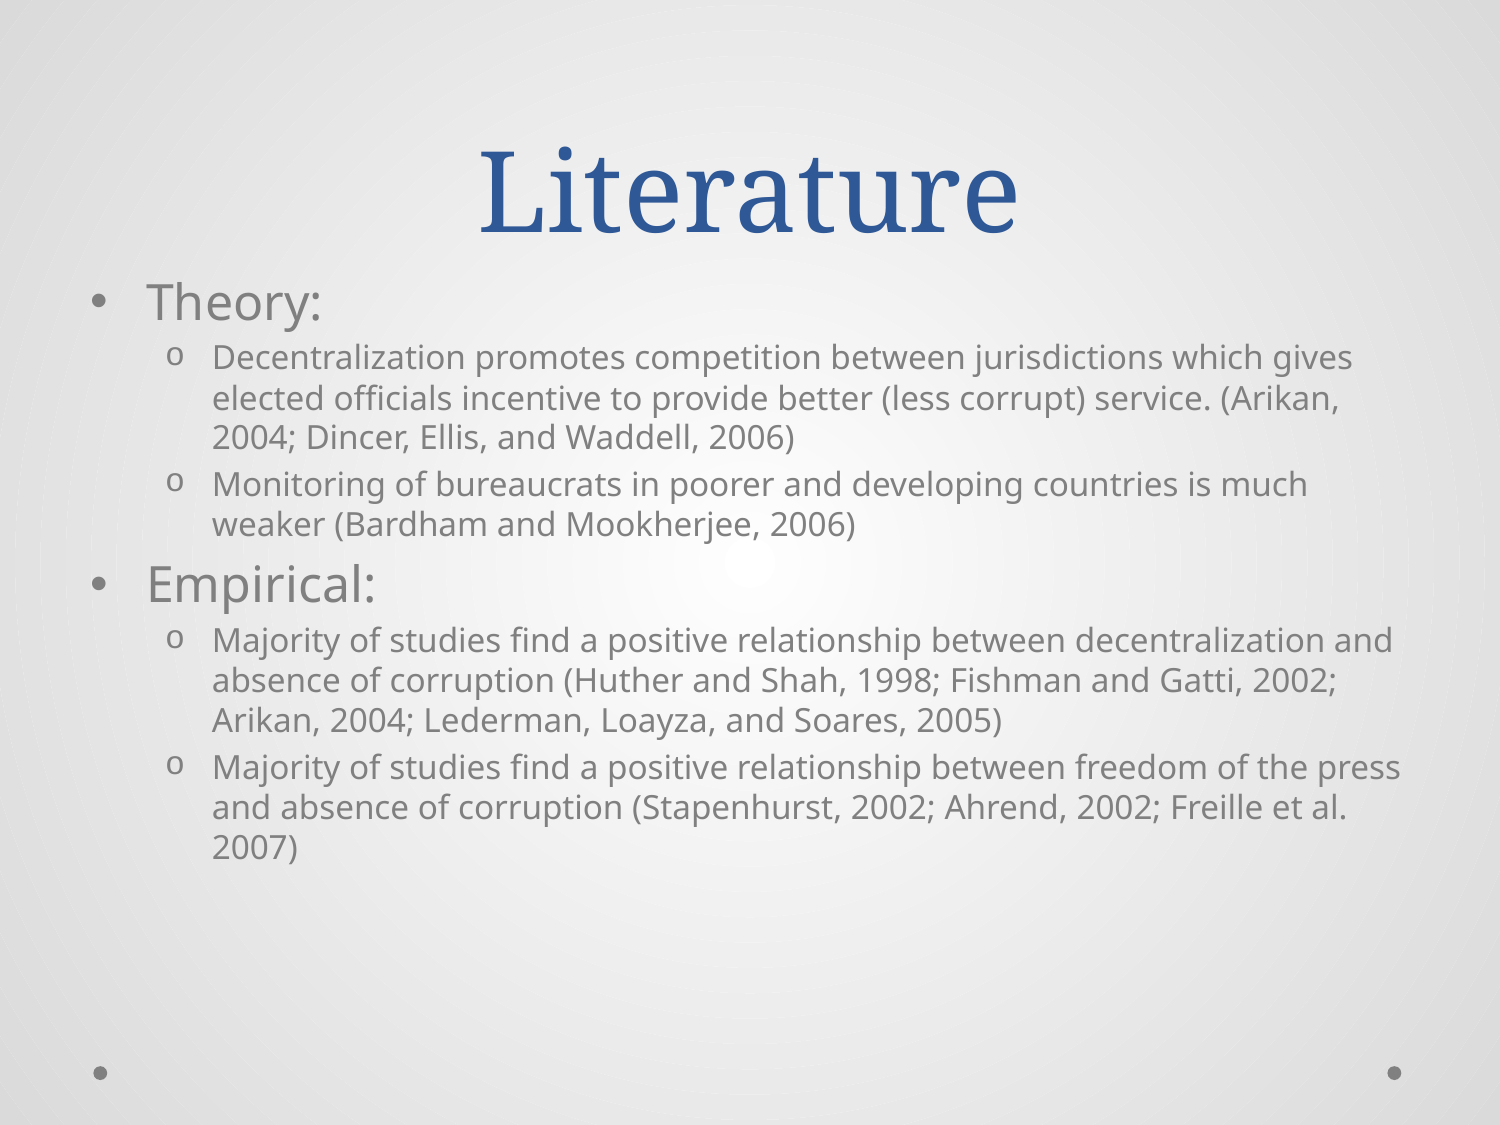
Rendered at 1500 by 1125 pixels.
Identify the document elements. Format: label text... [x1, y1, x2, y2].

list Theory: Decentralization promotes competition between jurisdictions which gives elected officials incentive to provide better (less corrupt) service. (Arikan, 2004; Dincer, Ellis, and Waddell, 2006) Monitoring of bureaucrats in poorer and developing countries is much weaker (Bardham and Mookherjee, 2006) Empirical: Majority of studies find a positive relationship between decentralization and absence of corruption (Huther and Shah, 1998; Fishman and Gatti, 2002; Arikan, 2004; Lederman, Loayza, and Soares, 2005) Majority of studies find a positive relationship between freedom of the press and absence of corruption (Stapenhurst, 2002; Ahrend, 2002; Freille et al. 2007) [75, 262, 1425, 1005]
title Literature [75, 0, 1425, 262]
